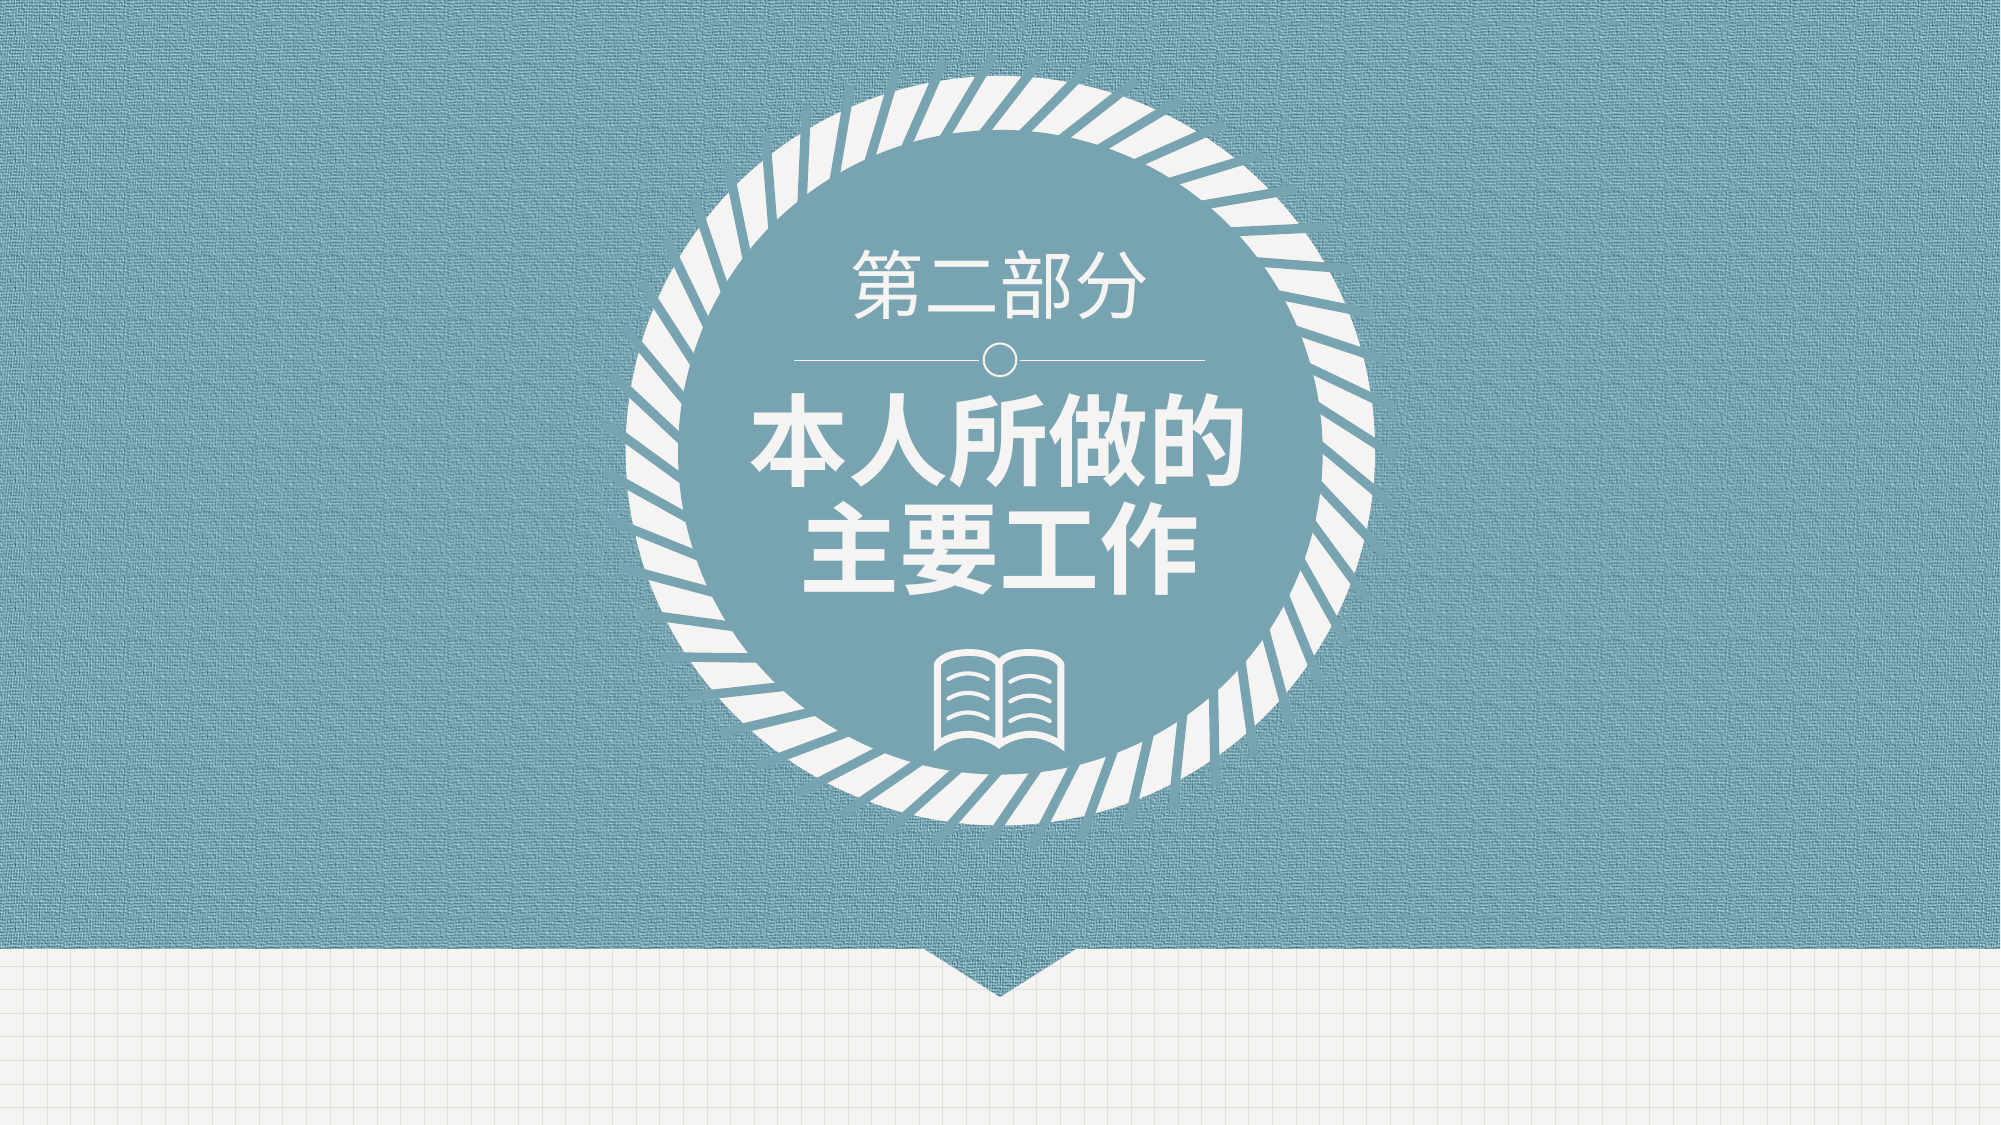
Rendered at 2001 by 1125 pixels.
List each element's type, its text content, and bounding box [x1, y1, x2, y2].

list 第二部分 [793, 241, 1207, 339]
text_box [933, 649, 1065, 752]
picture [0, 0, 2001, 997]
list 本人所做的主要工作 [718, 384, 1280, 502]
